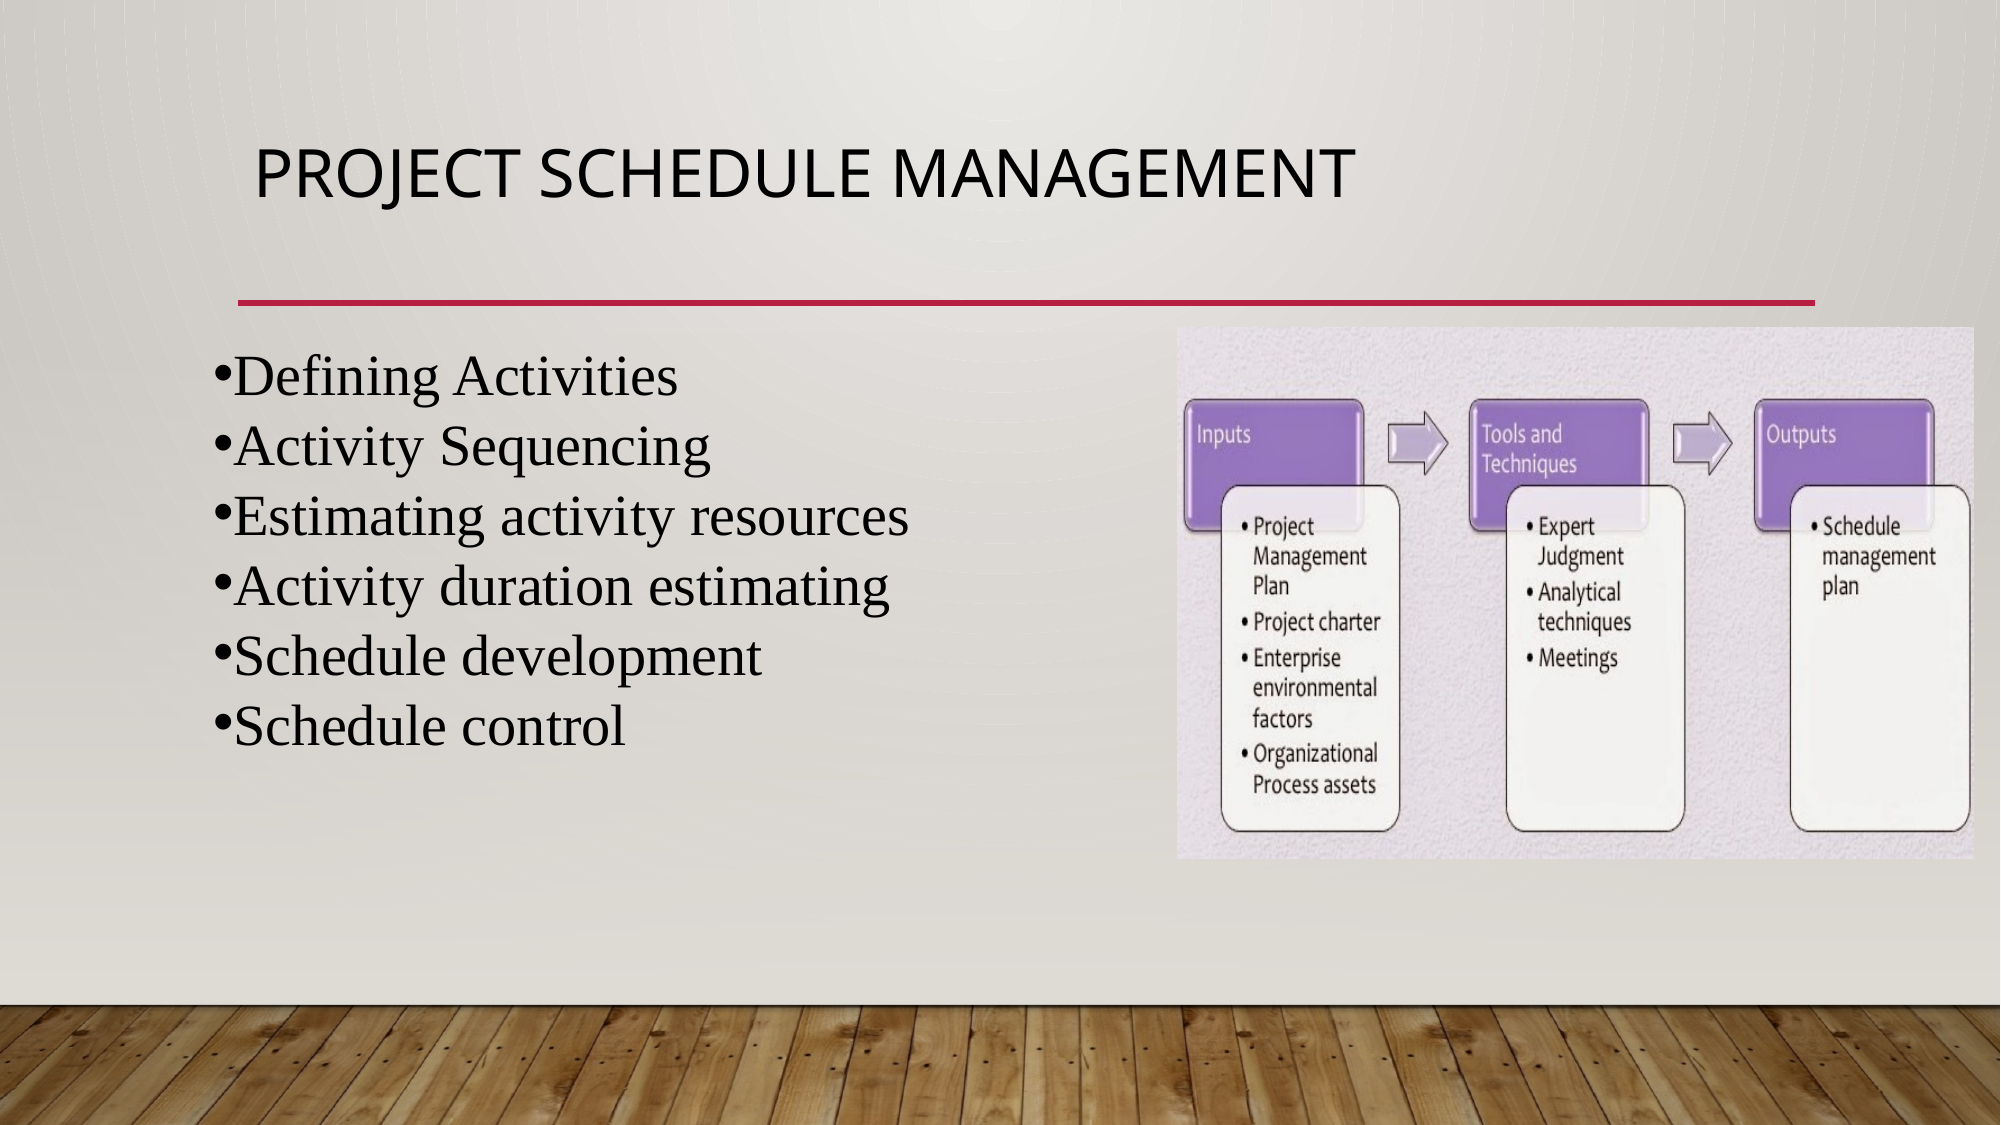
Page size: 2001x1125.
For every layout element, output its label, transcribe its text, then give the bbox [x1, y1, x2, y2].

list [1176, 327, 1974, 859]
picture [0, 1005, 2000, 1125]
text_box Defining Activities Activity Sequencing​ Estimating activity resources Activity duration estimating​ Schedule development​ Schedule control [198, 329, 1026, 765]
title Project schedule management [238, 131, 1814, 305]
